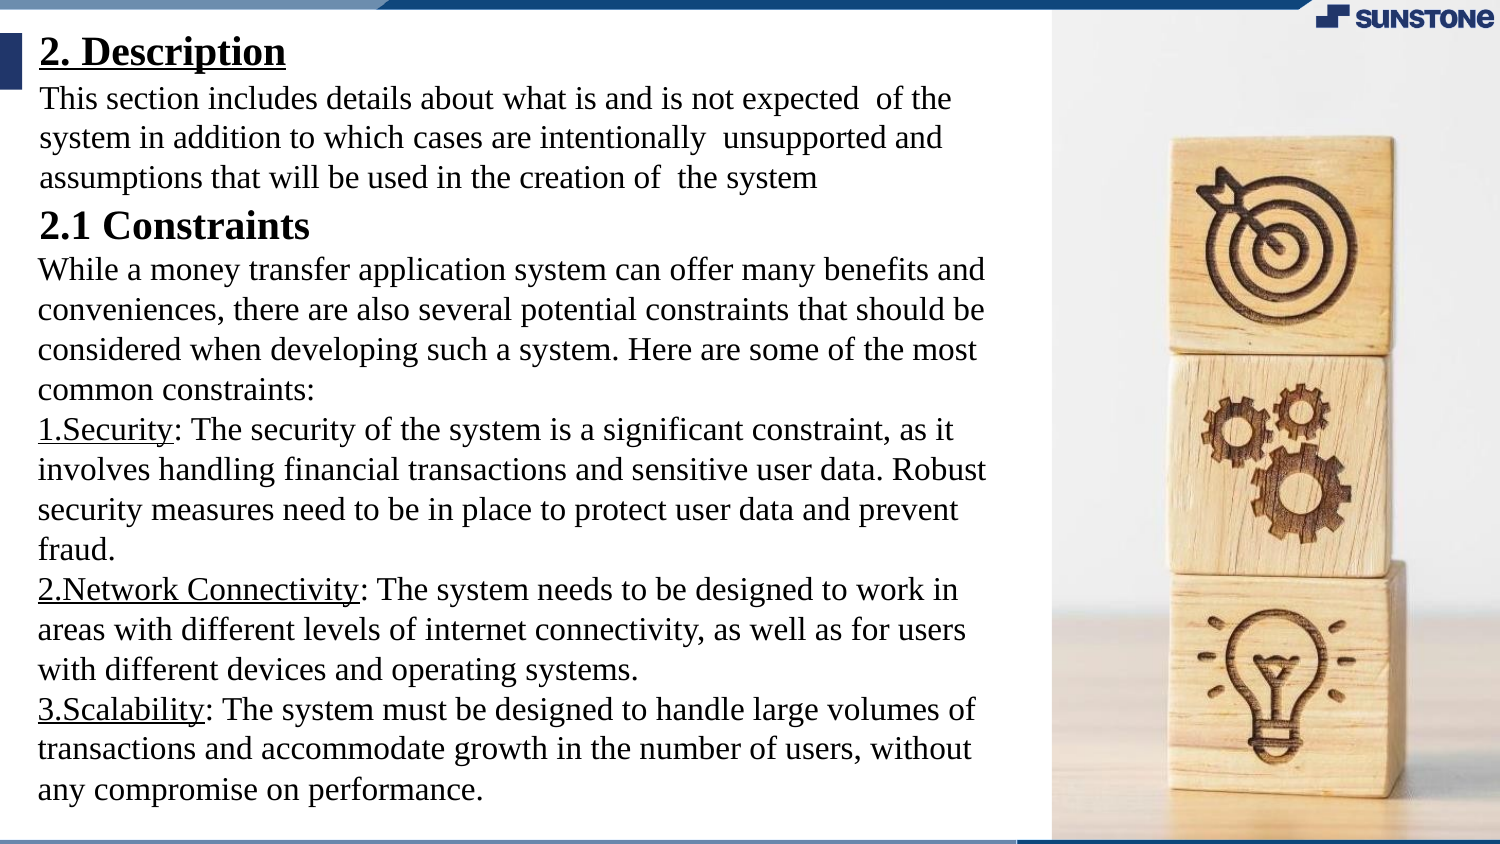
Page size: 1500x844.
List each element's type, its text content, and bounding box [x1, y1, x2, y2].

text_box 2. Description This section includes details about what is and is not expected of the system in addition to which cases are intentionally unsupported and assumptions that will be used in the creation of the system 2.1 Constraints While a money transfer application system can offer many benefits and conveniences, there are also several potential constraints that should be considered when developing such a system. Here are some of the most common constraints: 1.Security: The security of the system is a significant constraint, as it involves handling financial transactions and sensitive user data. Robust security measures need to be in place to protect user data and prevent fraud. 2.Network Connectivity: The system needs to be designed to work in areas with different levels of internet connectivity, as well as for users with different devices and operating systems. 3.Scalability: The system must be designed to handle large volumes of transactions and accommodate growth in the number of users, without any compromise on performance. [37, 21, 1008, 844]
picture [0, 0, 1500, 844]
